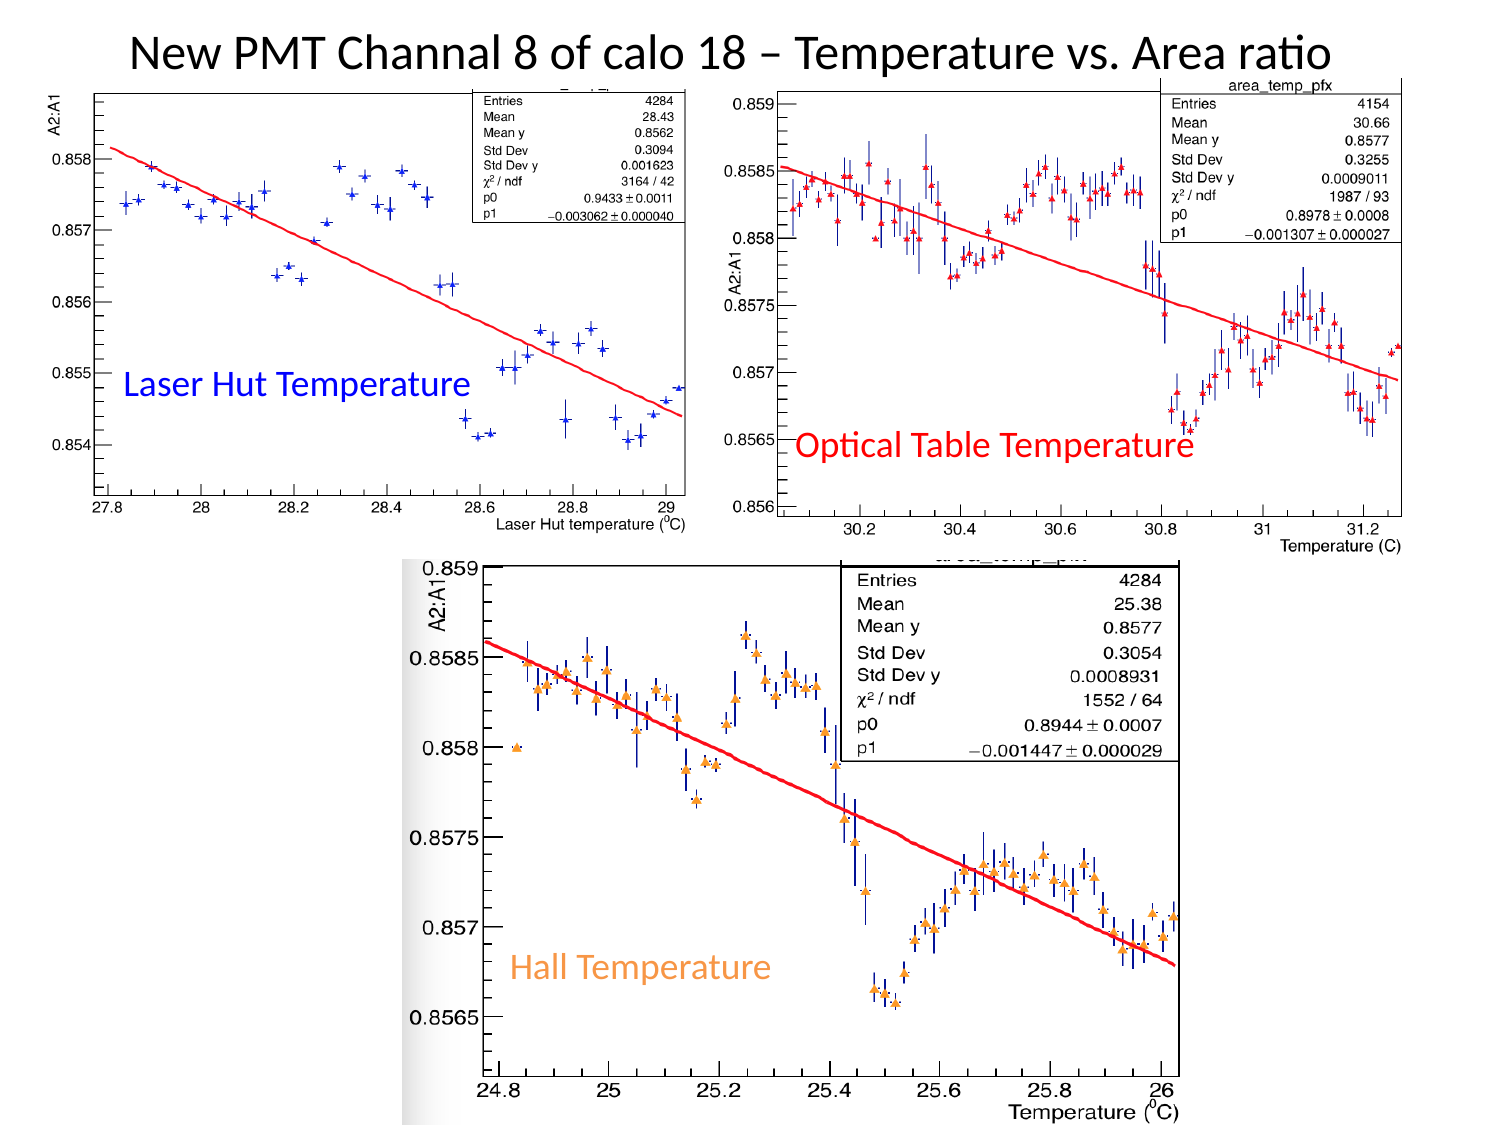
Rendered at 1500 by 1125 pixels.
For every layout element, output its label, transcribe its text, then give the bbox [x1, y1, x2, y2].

picture [402, 78, 1429, 1125]
picture [39, 89, 706, 542]
title New PMT Channal 8 of calo 18 – Temperature vs. Area ratio [93, 0, 1369, 145]
